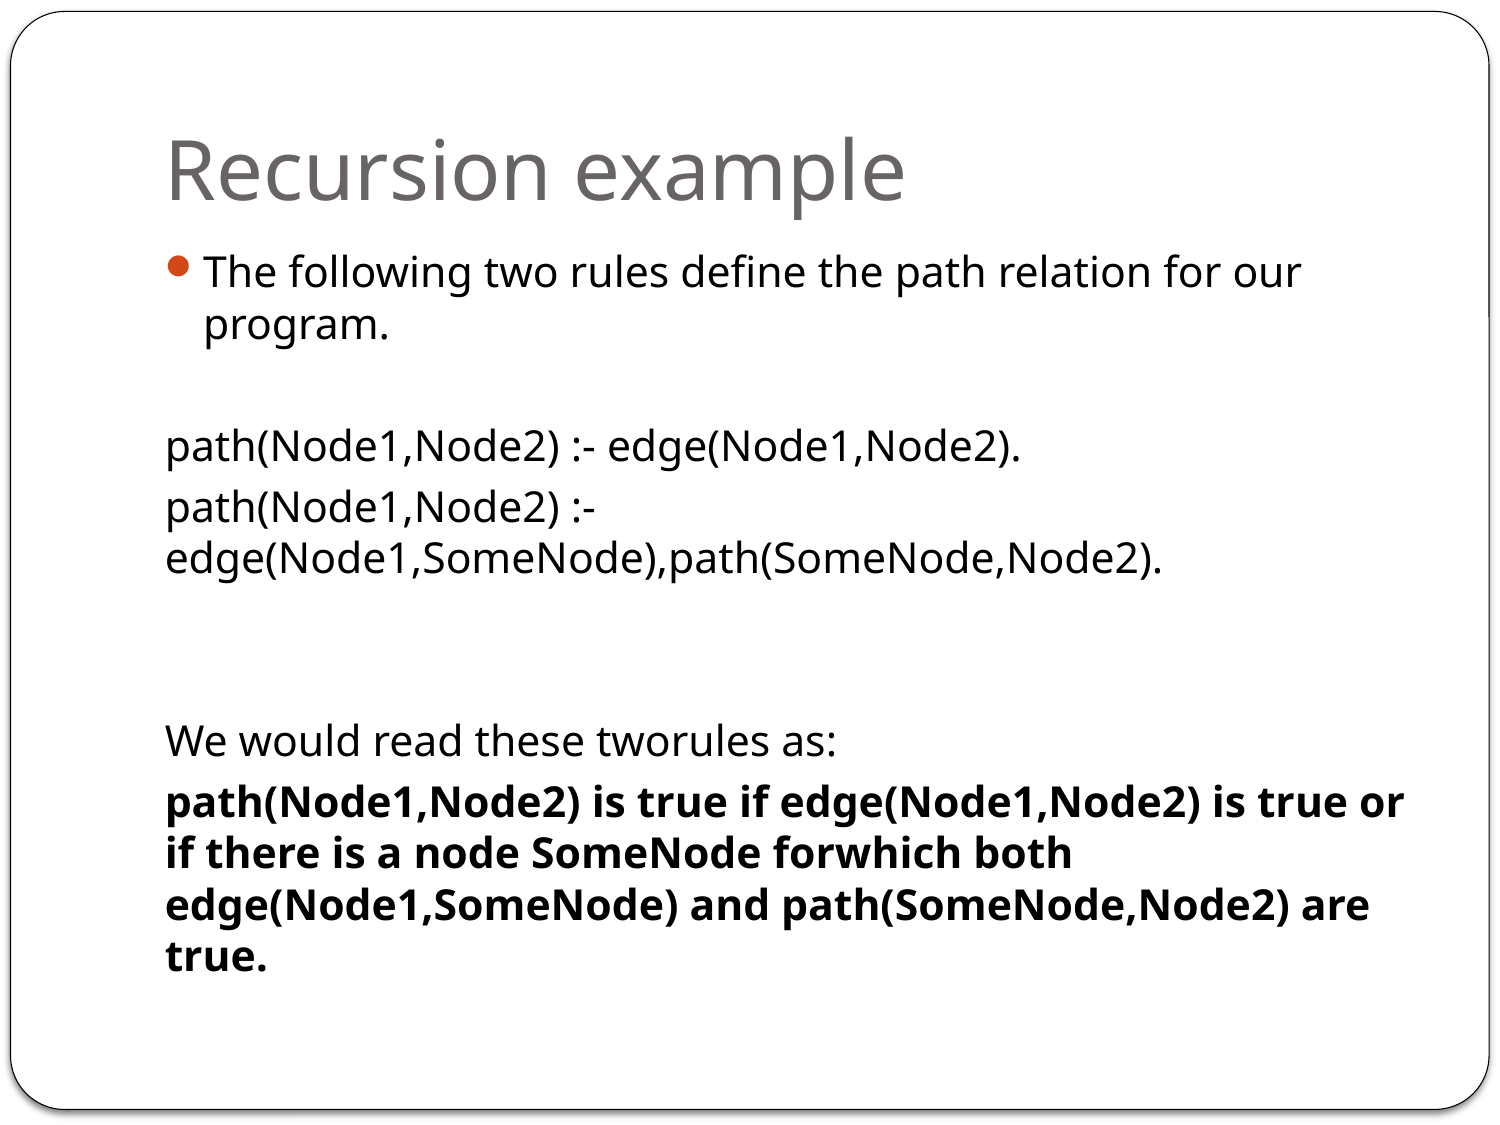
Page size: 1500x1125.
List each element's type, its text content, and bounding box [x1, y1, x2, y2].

title Recursion example [150, 45, 1425, 233]
list The following two rules define the path relation for our program. path(Node1,Node2) :- edge(Node1,Node2). path(Node1,Node2) :-edge(Node1,SomeNode),path(SomeNode,Node2). We would read these tworules as: path(Node1,Node2) is true if edge(Node1,Node2) is true or if there is a node SomeNode forwhich both edge(Node1,SomeNode) and path(SomeNode,Node2) are true. [150, 237, 1425, 988]
